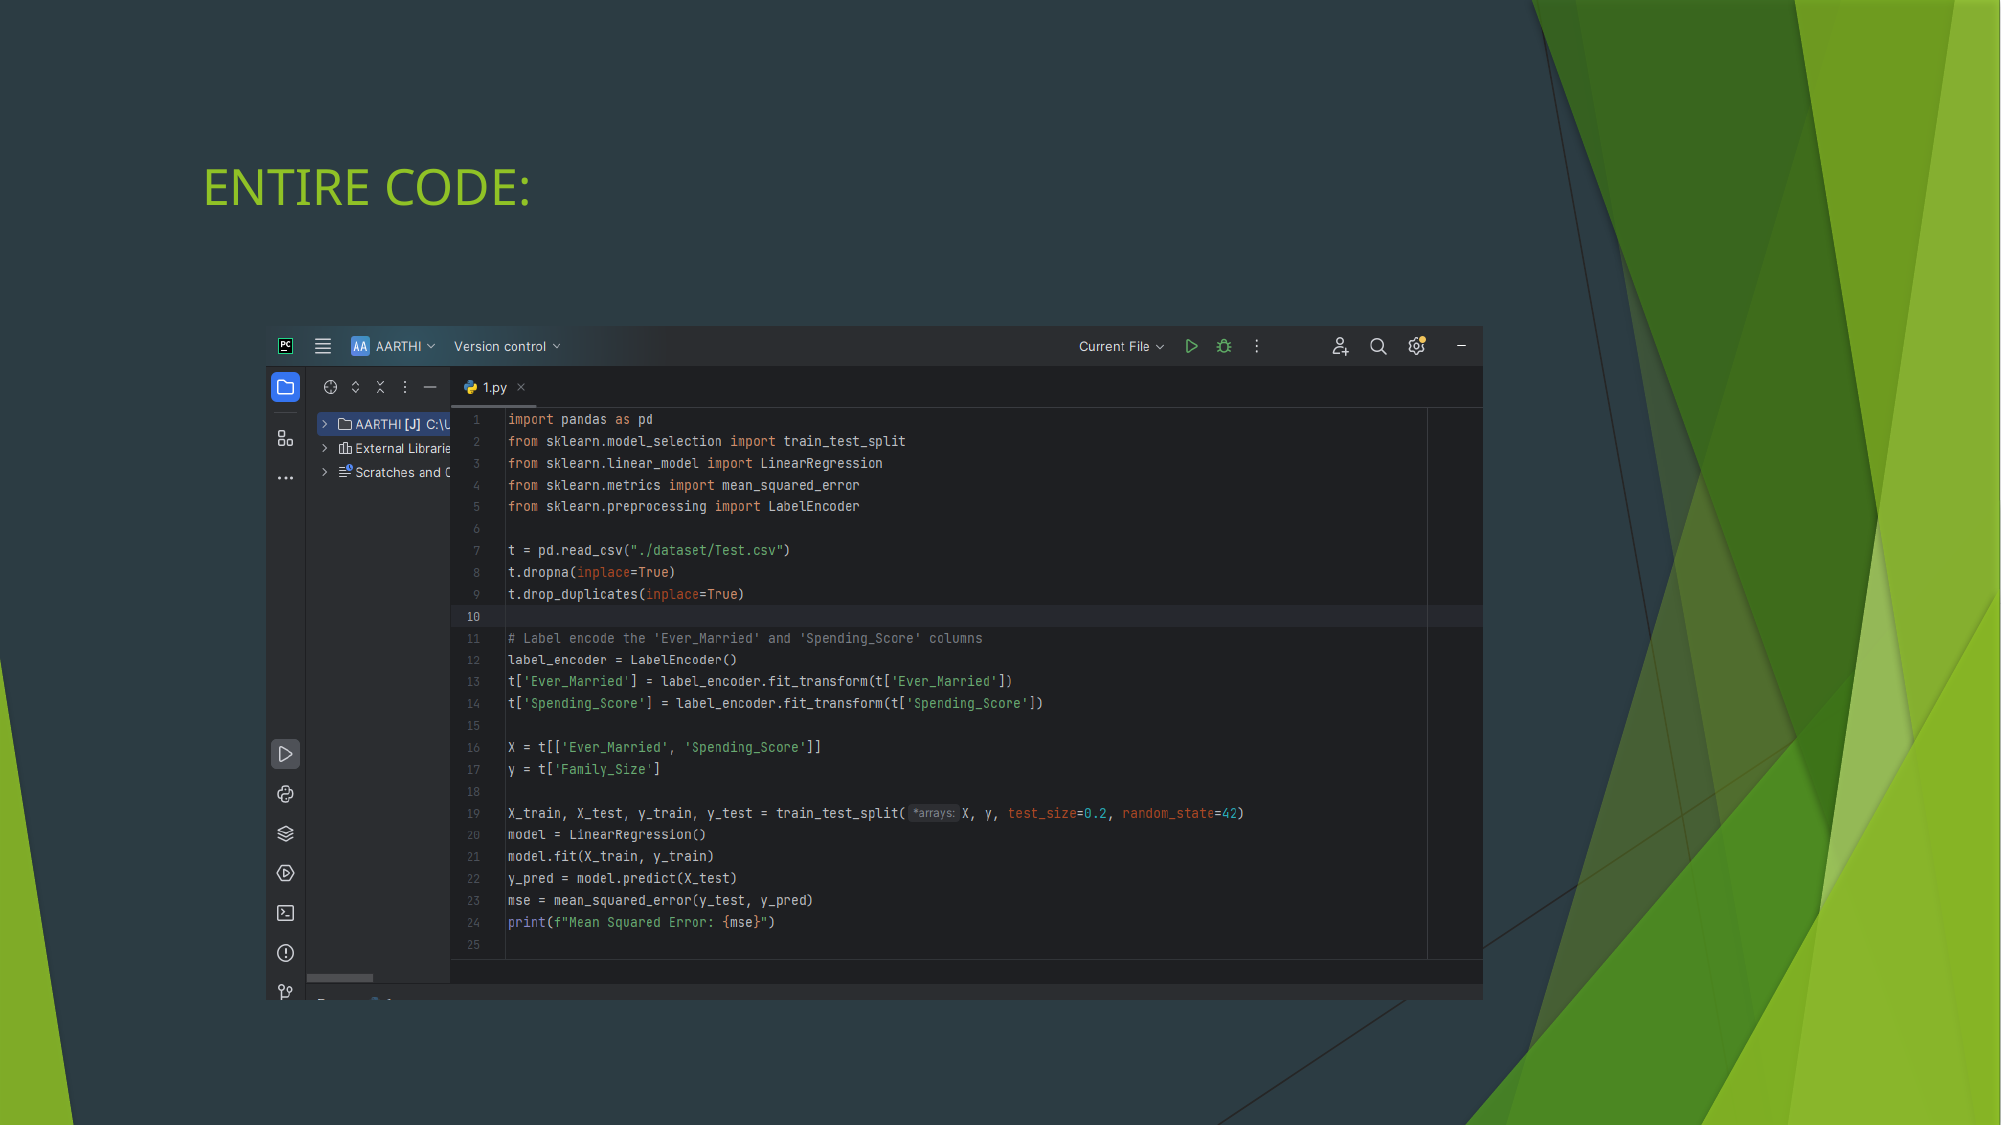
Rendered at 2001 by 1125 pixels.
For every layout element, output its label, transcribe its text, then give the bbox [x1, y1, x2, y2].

text_box ENTIRE CODE: [187, 148, 1189, 343]
picture [266, 325, 1483, 1000]
